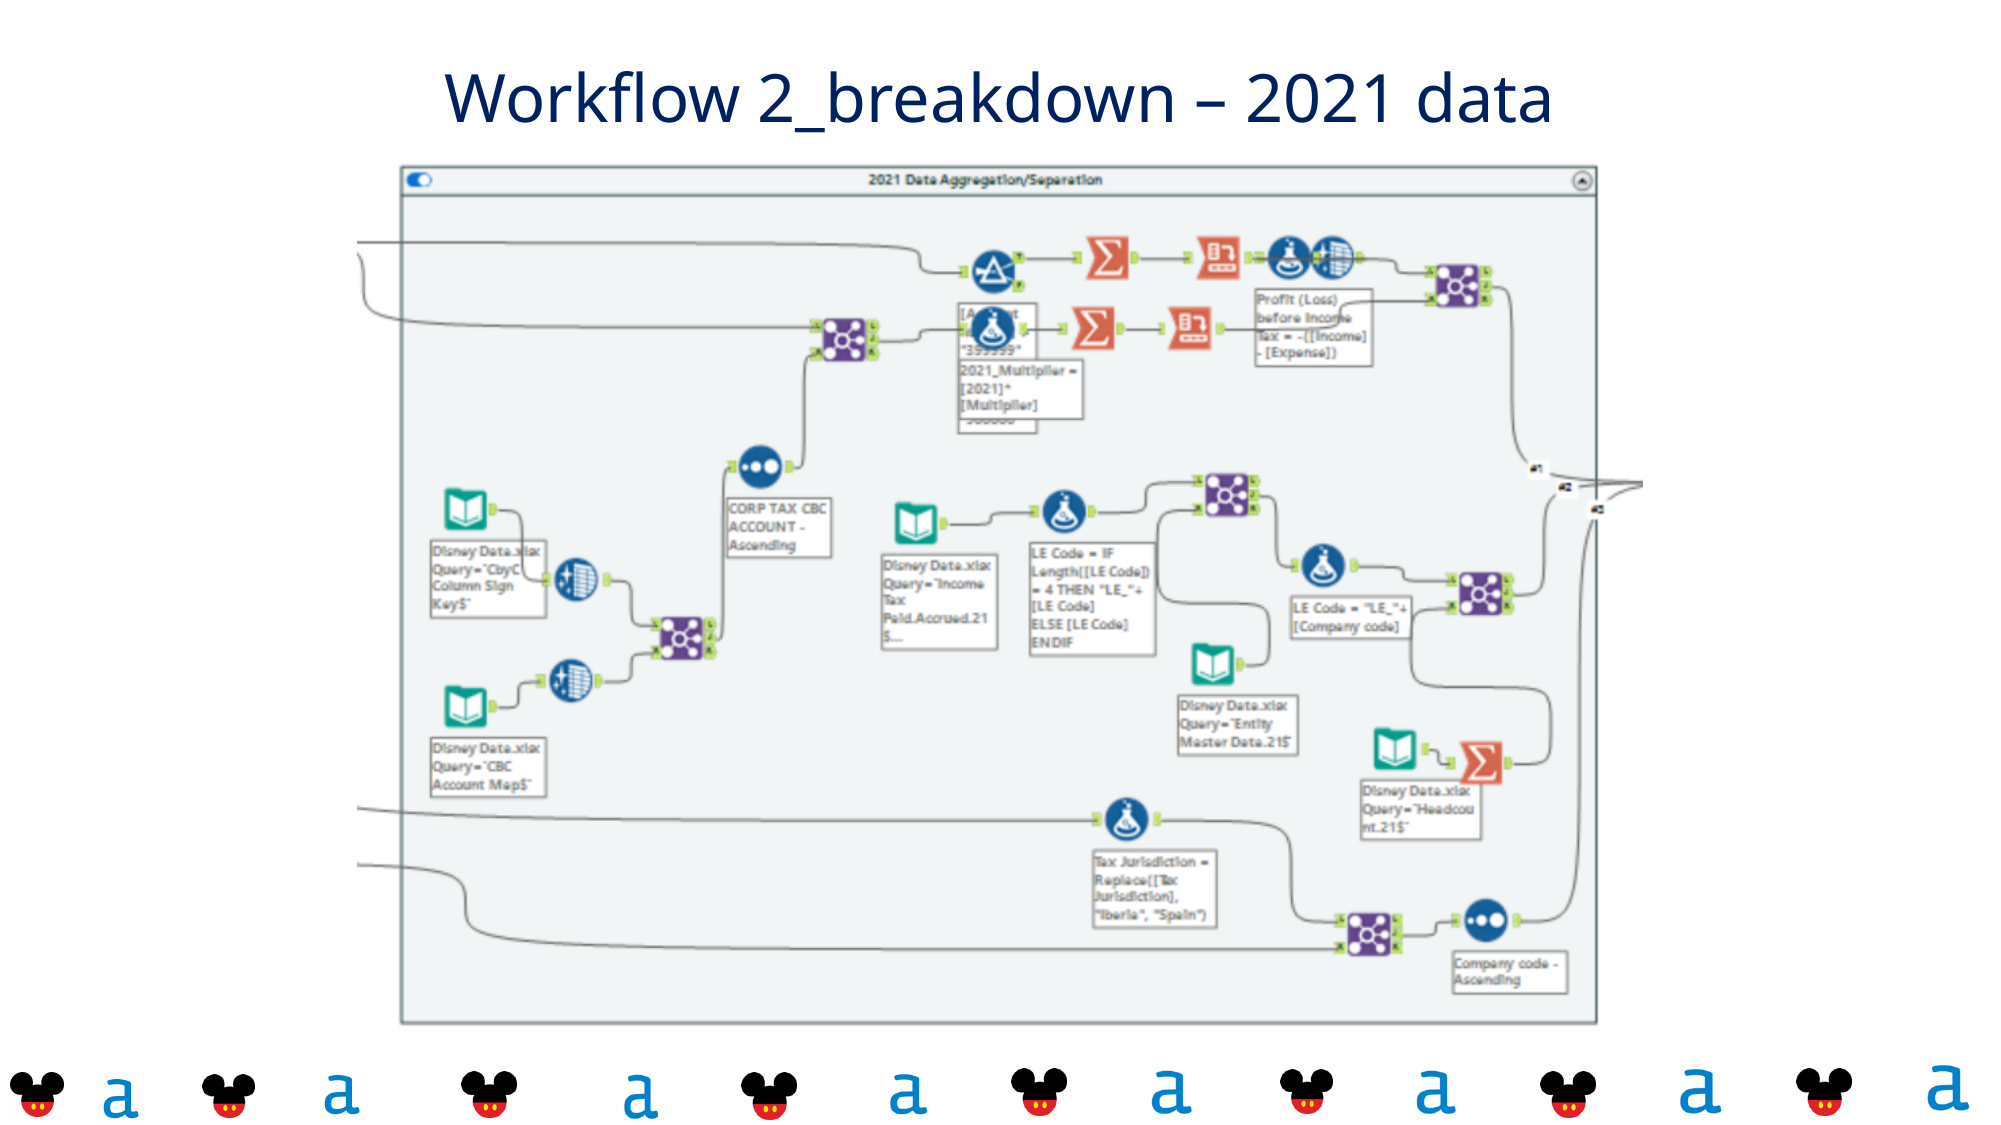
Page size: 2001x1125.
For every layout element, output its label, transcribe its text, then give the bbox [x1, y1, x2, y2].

picture [1540, 1071, 1596, 1118]
picture [615, 1067, 666, 1125]
picture [357, 155, 1643, 1028]
picture [201, 1074, 255, 1118]
picture [10, 1071, 64, 1117]
picture [316, 1068, 369, 1121]
picture [1407, 1063, 1466, 1121]
picture [1142, 1063, 1201, 1121]
picture [1917, 1057, 1979, 1119]
picture [1280, 1069, 1334, 1114]
picture [881, 1067, 936, 1121]
picture [1670, 1061, 1731, 1121]
picture [1011, 1068, 1067, 1116]
picture [461, 1071, 517, 1119]
picture [741, 1072, 797, 1120]
picture [94, 1072, 147, 1125]
text_box Workflow 2_breakdown – 2021 data [437, 48, 1686, 143]
picture [1796, 1068, 1852, 1116]
